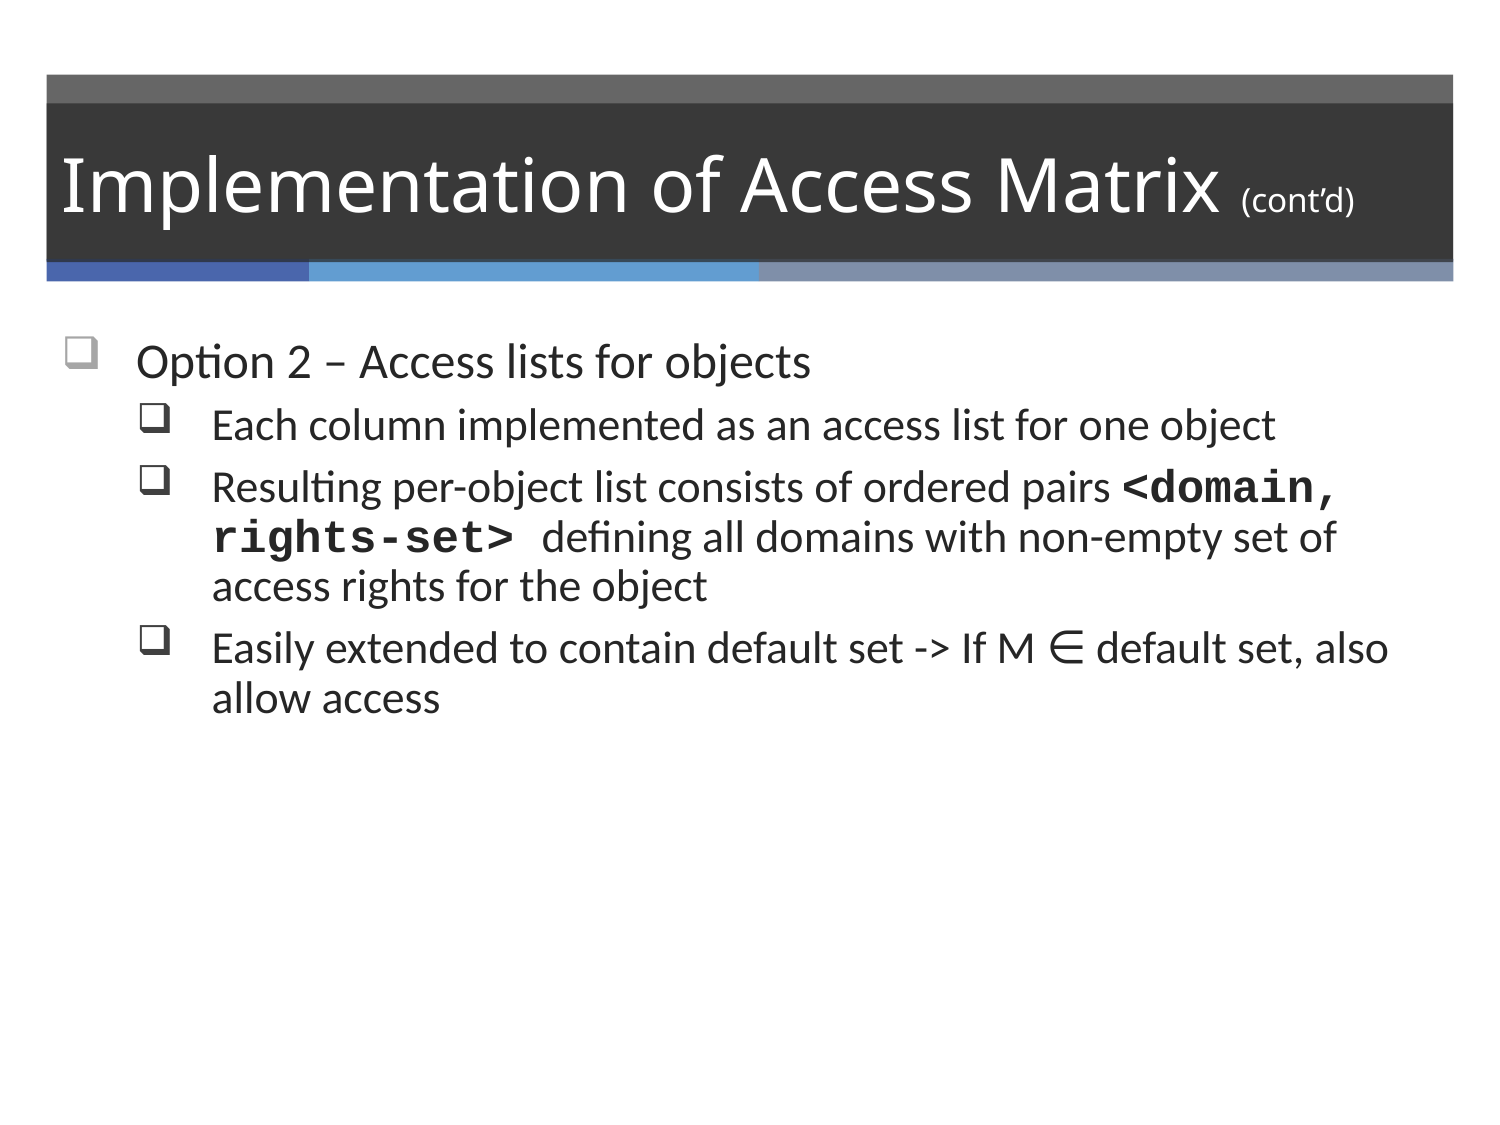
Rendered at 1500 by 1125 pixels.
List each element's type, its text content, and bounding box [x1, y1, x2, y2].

title Implementation of Access Matrix (cont’d) [46, 103, 1454, 263]
list Option 2 – Access lists for objects Each column implemented as an access list for one object Resulting per-object list consists of ordered pairs <domain, rights-set> defining all domains with non-empty set of access rights for the object Easily extended to contain default set -> If M ∈ default set, also allow access [46, 327, 1454, 983]
